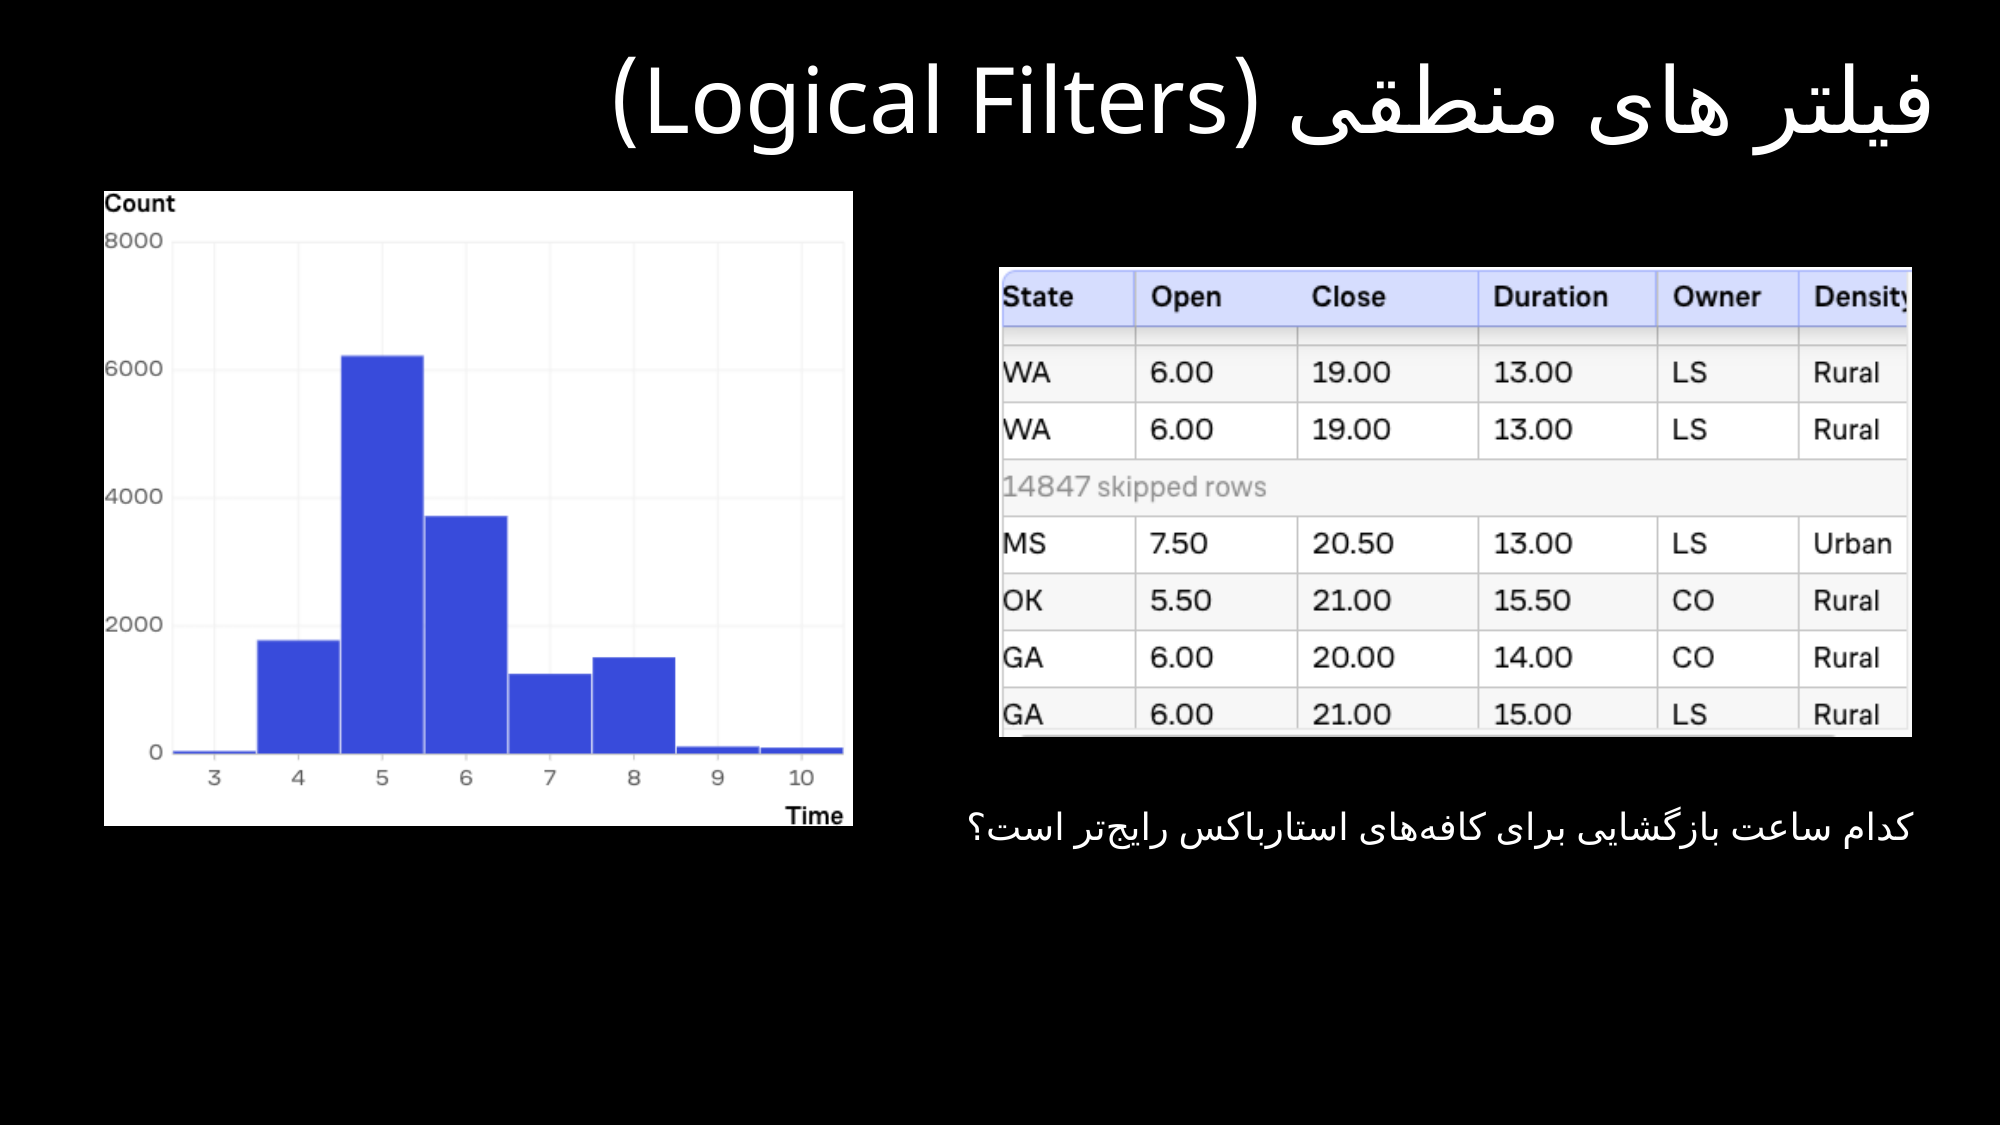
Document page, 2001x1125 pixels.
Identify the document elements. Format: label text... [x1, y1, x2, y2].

text_box کدام ساعت بازگشایی برای کافه‌های استارباکس رایج‌تر است؟ [951, 795, 1930, 954]
picture [999, 267, 1913, 737]
title فیلتر های منطقی (Logical Filters) [227, 50, 1953, 268]
picture [104, 191, 854, 826]
